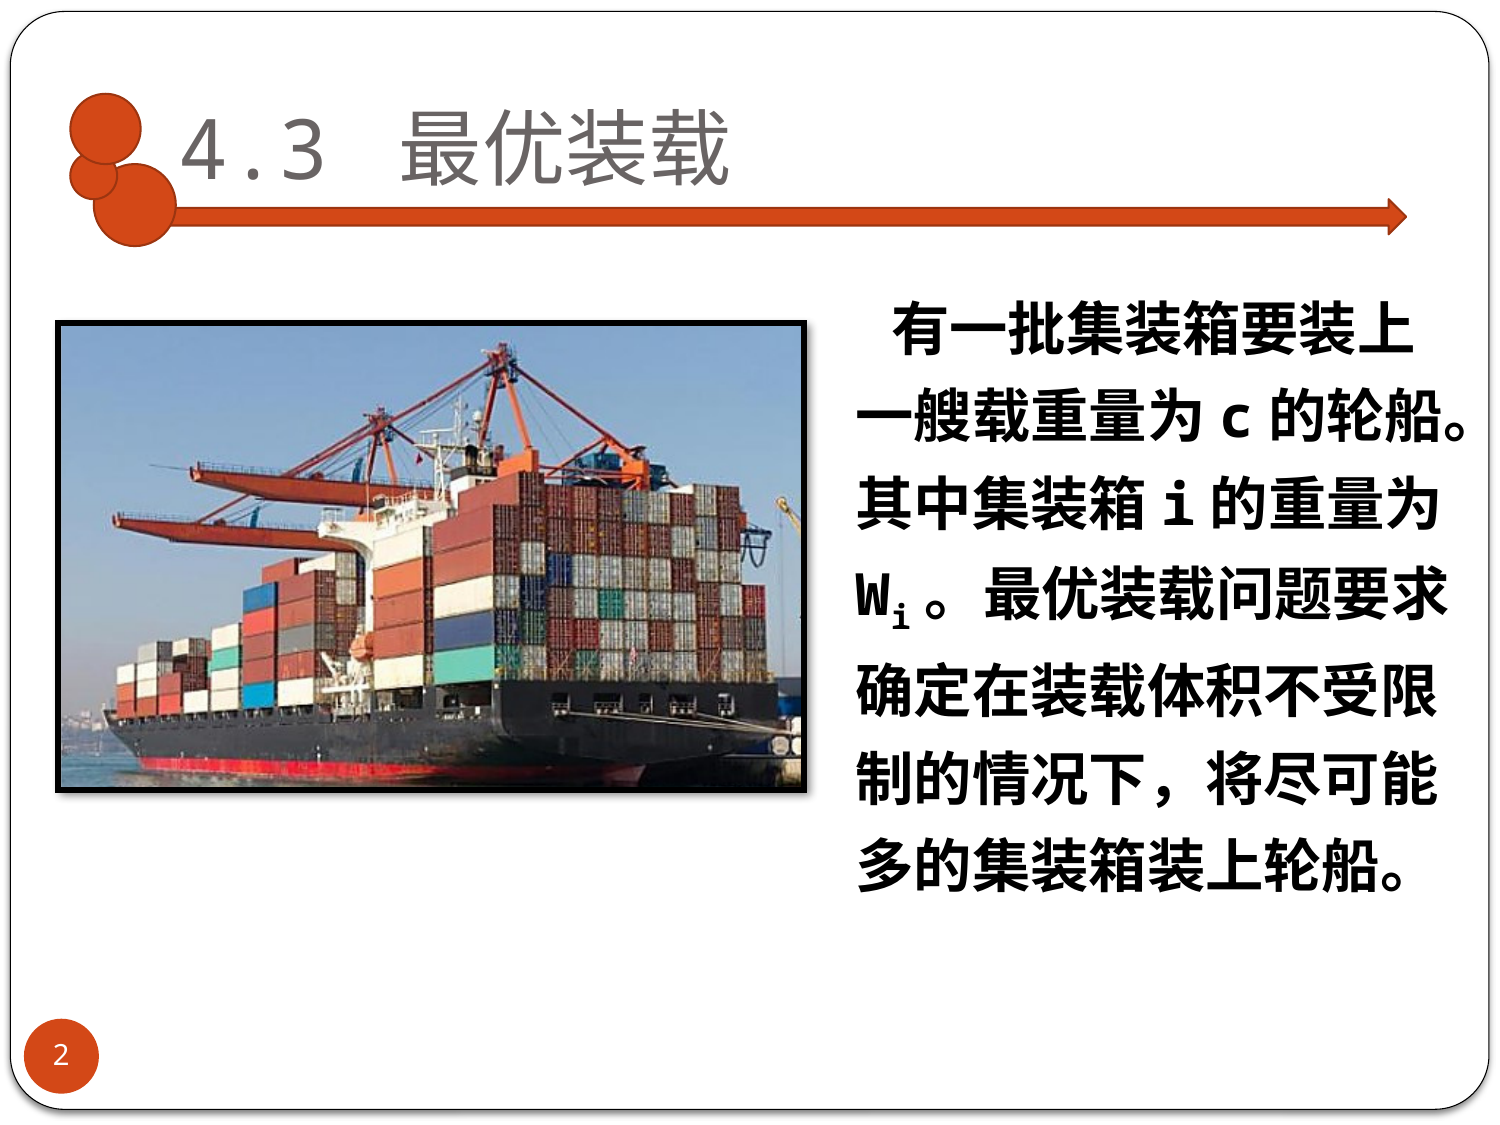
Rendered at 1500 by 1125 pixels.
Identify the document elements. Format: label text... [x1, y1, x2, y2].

title 4.3 最优装载 [163, 23, 1440, 212]
picture [61, 326, 802, 788]
slide_number 2 [23, 1018, 99, 1094]
list 有一批集装箱要装上一艘载重量为c的轮船。其中集装箱i的重量为Wi。最优装载问题要求确定在装载体积不受限制的情况下，将尽可能多的集装箱装上轮船。 [795, 266, 1466, 894]
